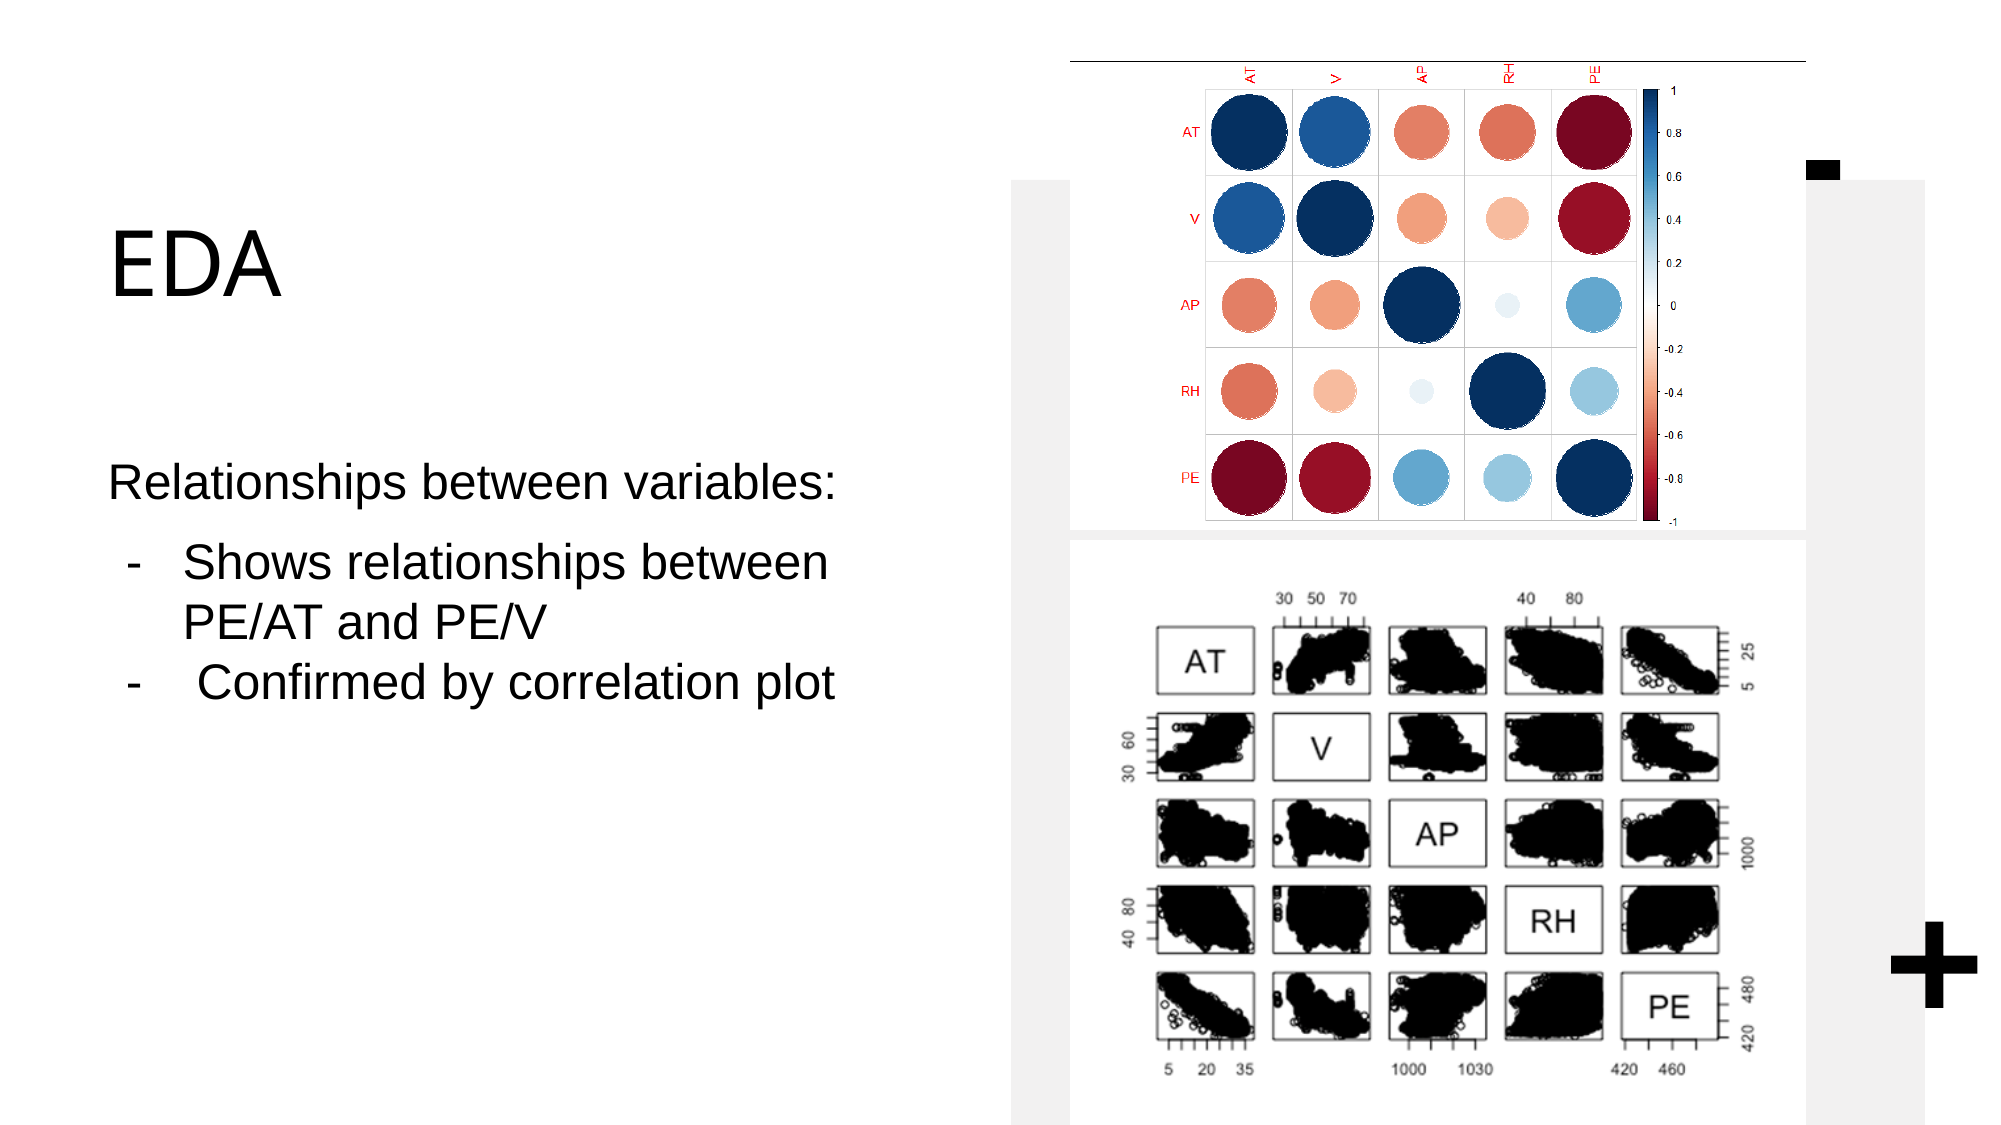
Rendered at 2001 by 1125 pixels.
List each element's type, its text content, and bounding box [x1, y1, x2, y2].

picture [1070, 61, 1806, 530]
picture [1070, 539, 1806, 1125]
list Relationships between variables: Shows relationships between PE/AT and PE/V Confirmed by correlation plot [92, 441, 989, 965]
title EDA [92, 197, 1064, 435]
